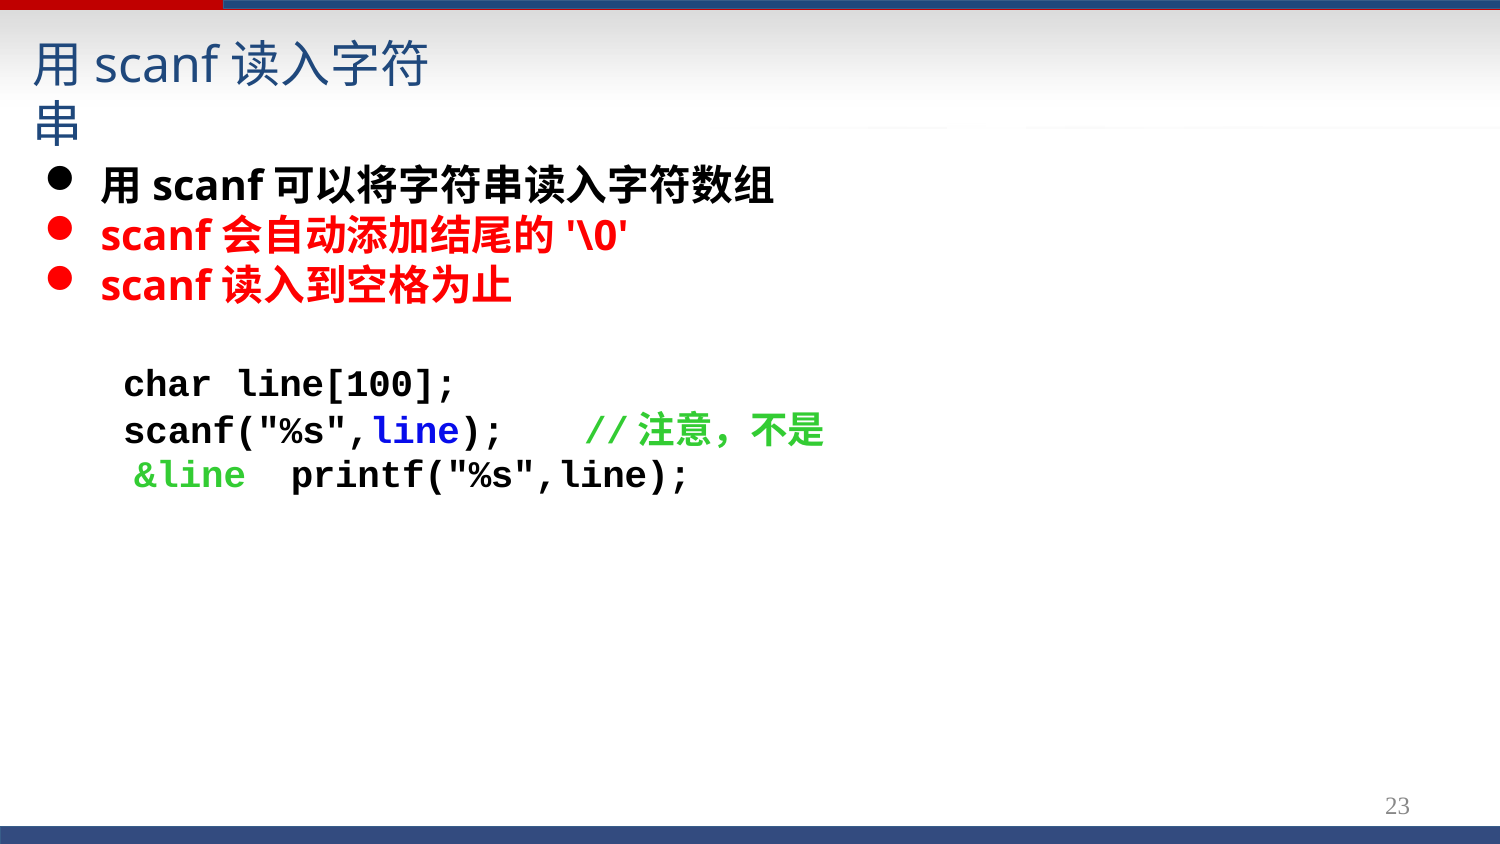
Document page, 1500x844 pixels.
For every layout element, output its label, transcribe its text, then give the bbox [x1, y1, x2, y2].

picture [0, 10, 1500, 129]
text_box 用scanf可以将字符串读入字符数组 scanf会自动添加结尾的'\0' scanf读入到空格为止 char line[100]; scanf("%s",line); //注意，不是 &line printf("%s",line); [42, 156, 918, 496]
slide_number 23 [1378, 789, 1417, 844]
title 用scanf读入字符串 [30, 30, 455, 174]
